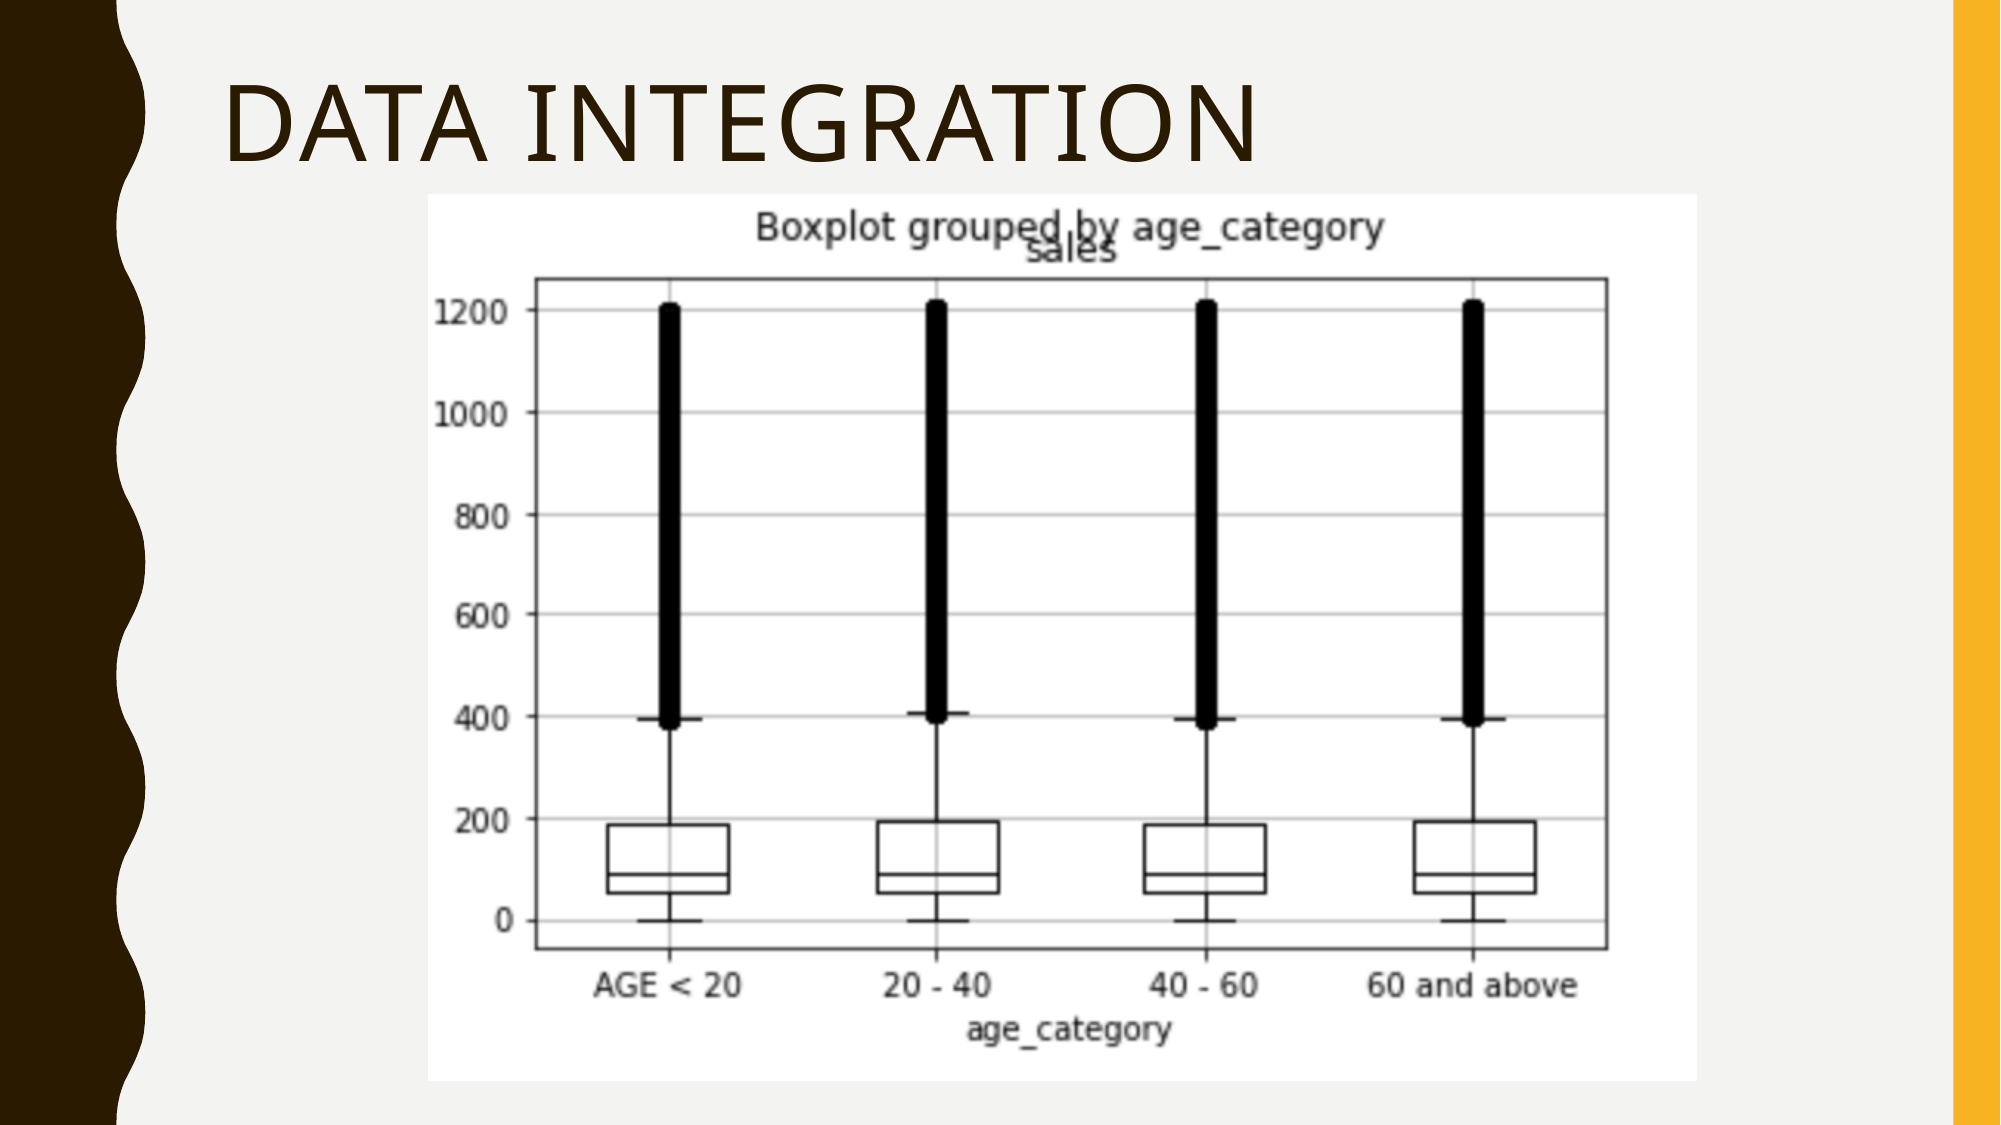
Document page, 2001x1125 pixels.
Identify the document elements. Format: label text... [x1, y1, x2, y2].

picture [428, 194, 1697, 1082]
title Data Integration [205, 62, 1875, 308]
